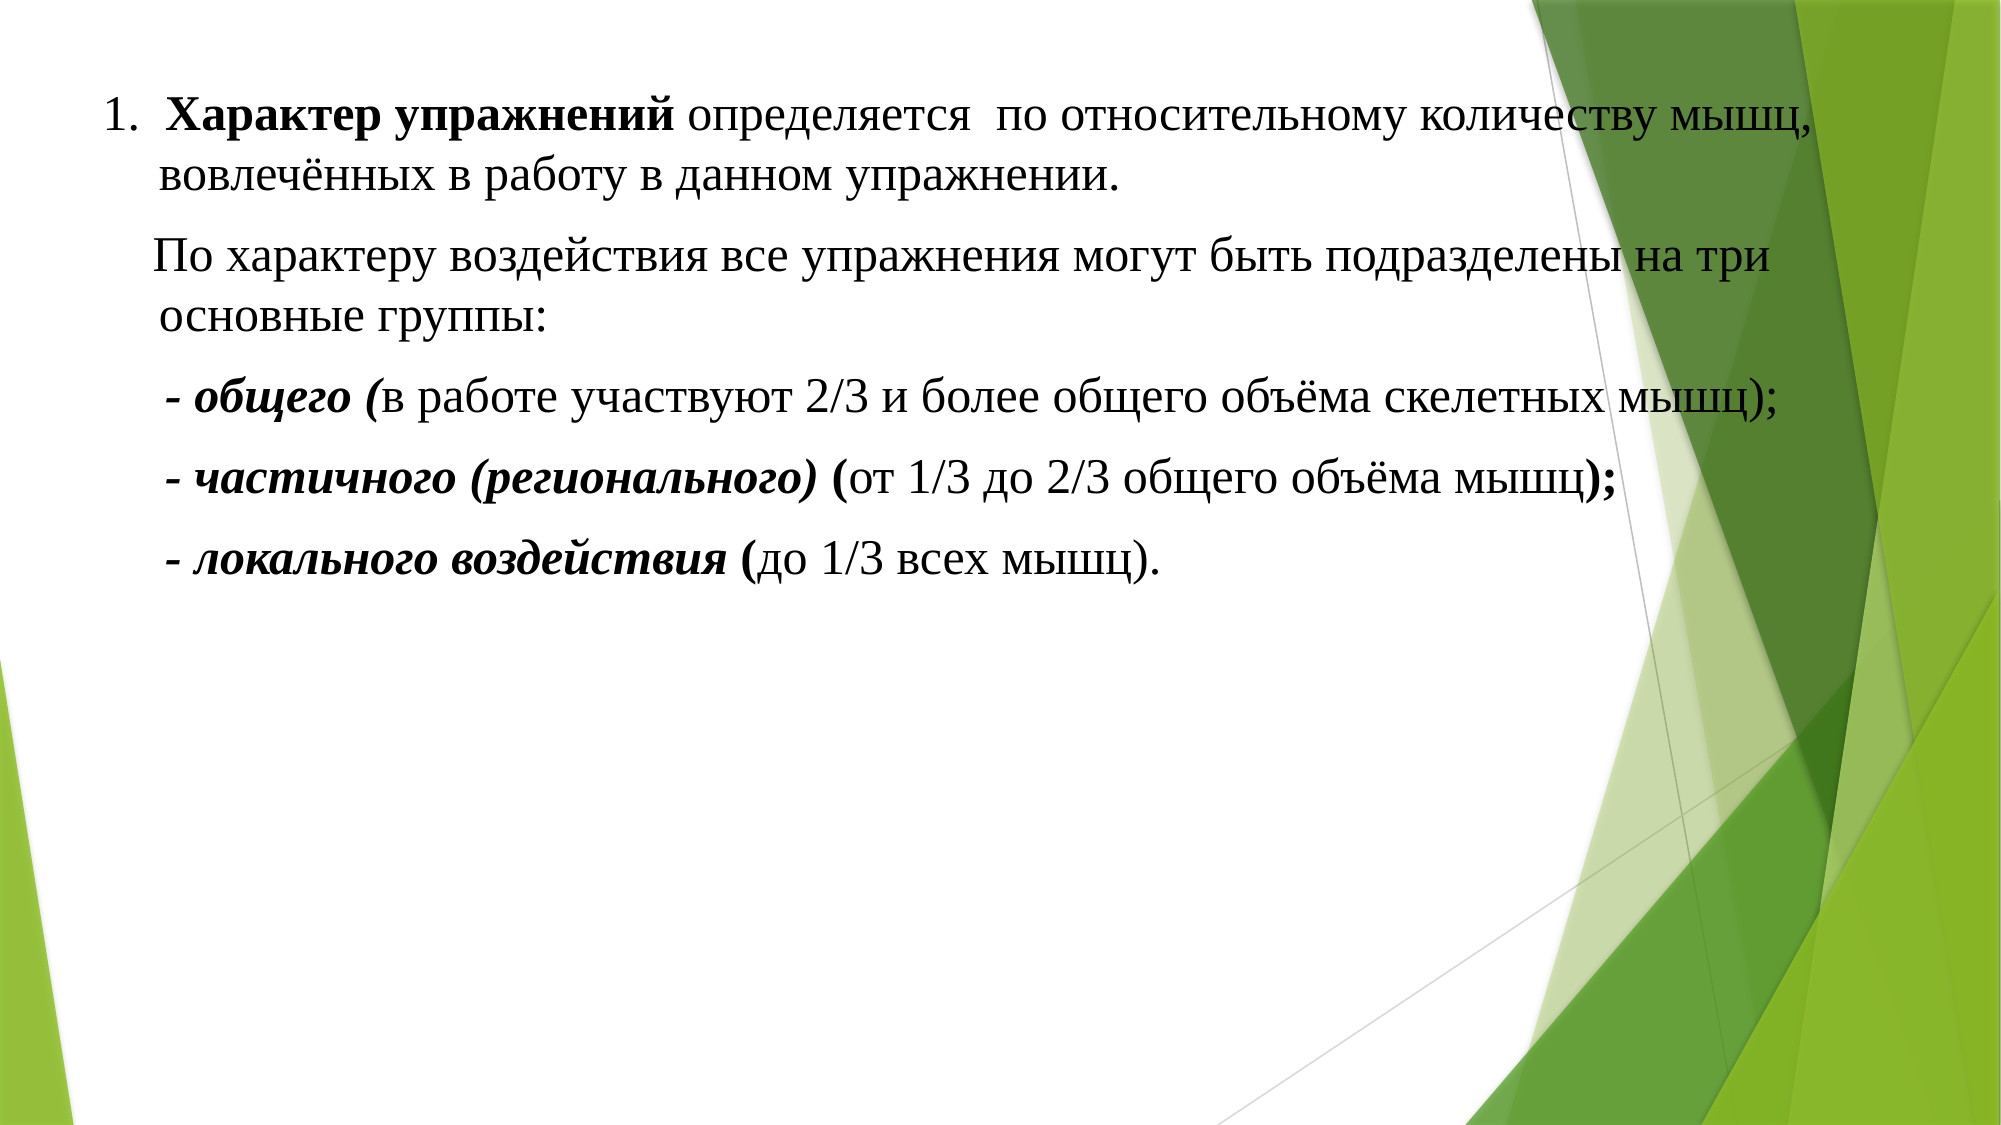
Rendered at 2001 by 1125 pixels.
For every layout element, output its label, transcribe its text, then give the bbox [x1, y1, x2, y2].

list 1. Характер упражнений определяется по относительному количеству мышц, вовлечённых в работу в данном упражнении. По характеру воздействия все упражнения могут быть подразделены на три основные группы: - общего (в работе участвуют 2/3 и более общего объёма скелетных мышц); - частичного (регионального) (от 1/3 до 2/3 общего объёма мышц); - локального воздействия (до 1/3 всех мышц). [87, 72, 1833, 961]
